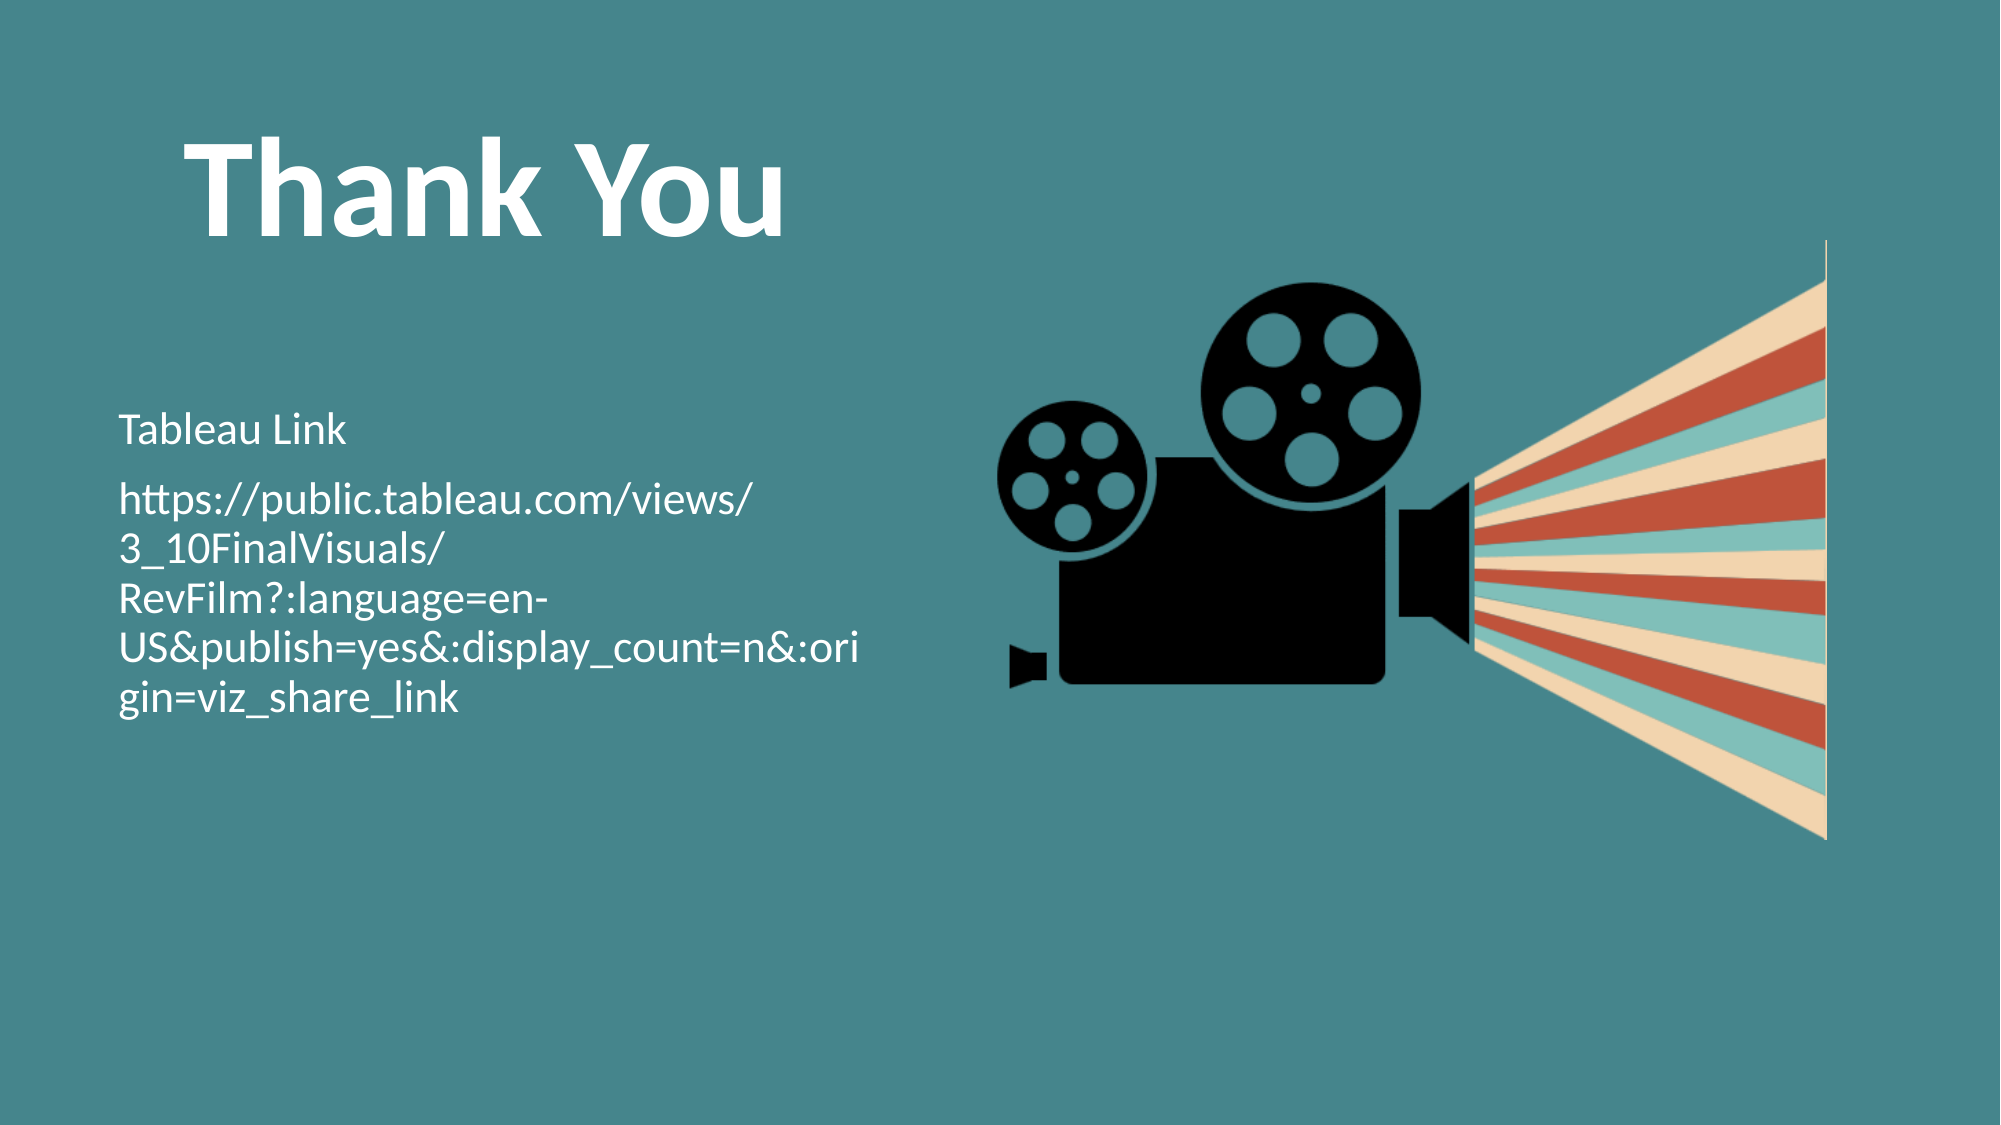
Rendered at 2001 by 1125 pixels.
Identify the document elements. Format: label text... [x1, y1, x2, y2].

text_box Thank You [55, 85, 918, 273]
list Tableau Link https://public.tableau.com/views/3_10FinalVisuals/RevFilm?:language=en-US&publish=yes&:display_count=n&:origin=viz_share_link [103, 395, 890, 730]
picture [963, 240, 1827, 840]
